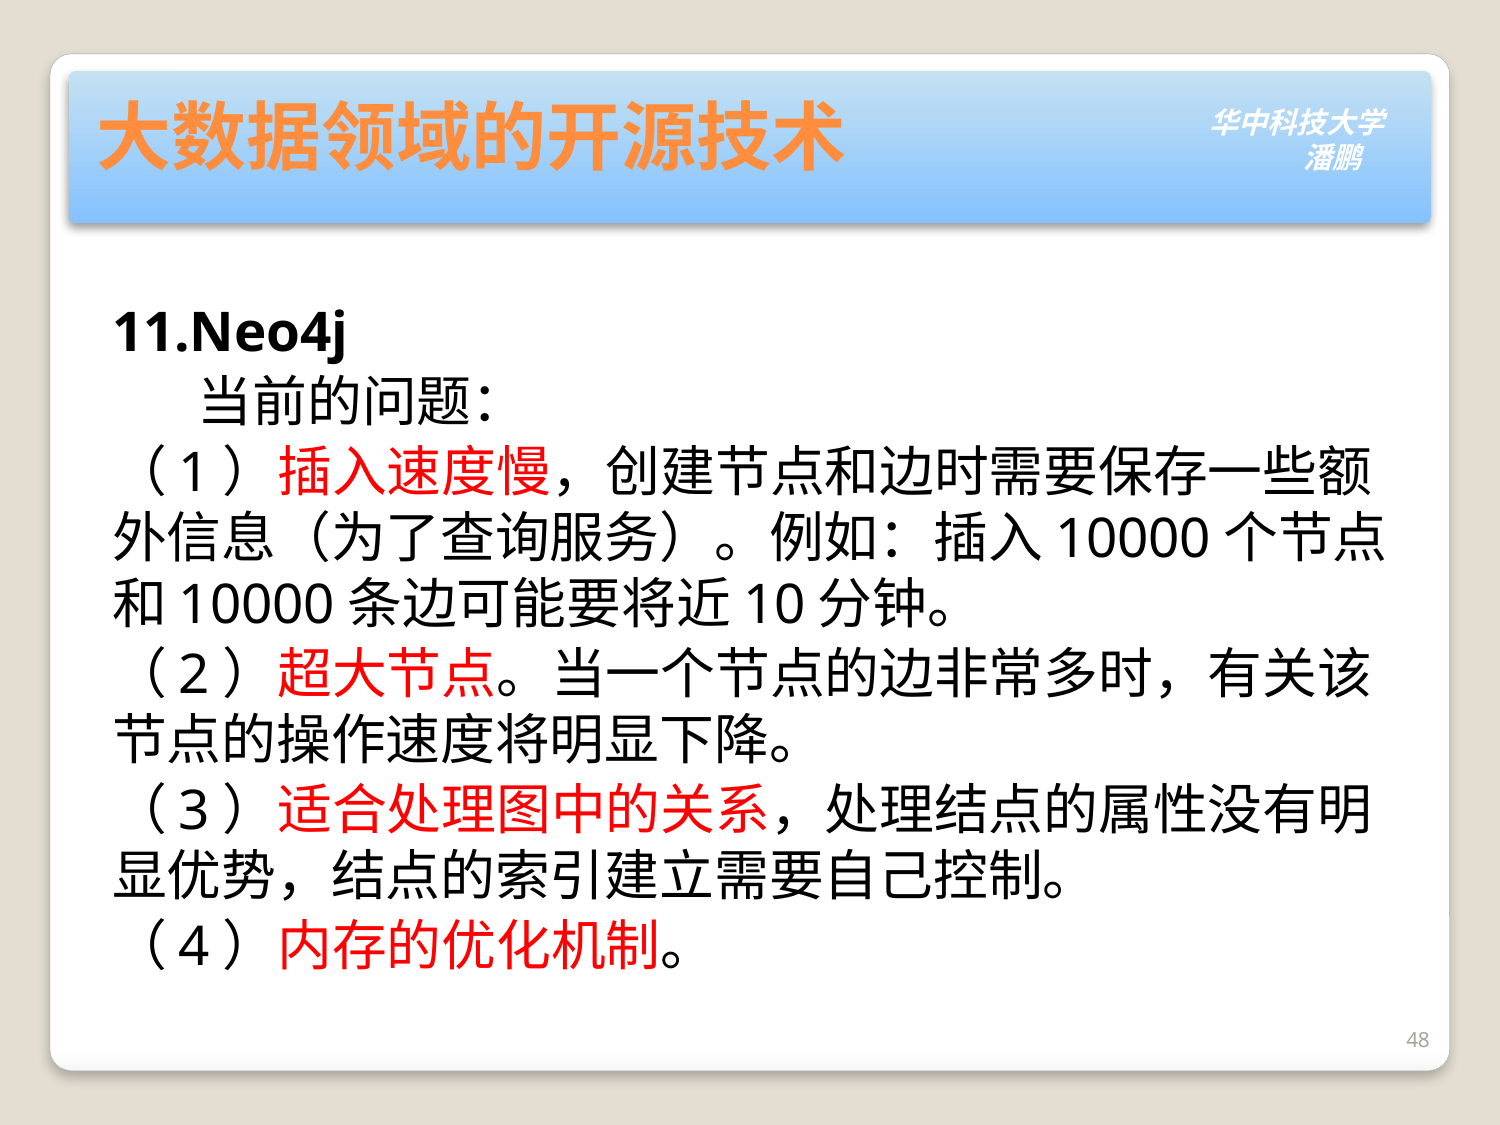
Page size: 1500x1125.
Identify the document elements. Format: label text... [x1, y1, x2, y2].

title 大数据领域的开源技术 [82, 82, 1425, 188]
slide_number 48 [1369, 1002, 1445, 1063]
list 11.Neo4j 当前的问题： （1）插入速度慢，创建节点和边时需要保存一些额外信息（为了查询服务）。例如：插入10000个节点和10000条边可能要将近10分钟。 （2）超大节点。当一个节点的边非常多时，有关该节点的操作速度将明显下降。 （3）适合处理图中的关系，处理结点的属性没有明显优势，结点的索引建立需要自己控制。 （4）内存的优化机制。 [81, 281, 1419, 985]
